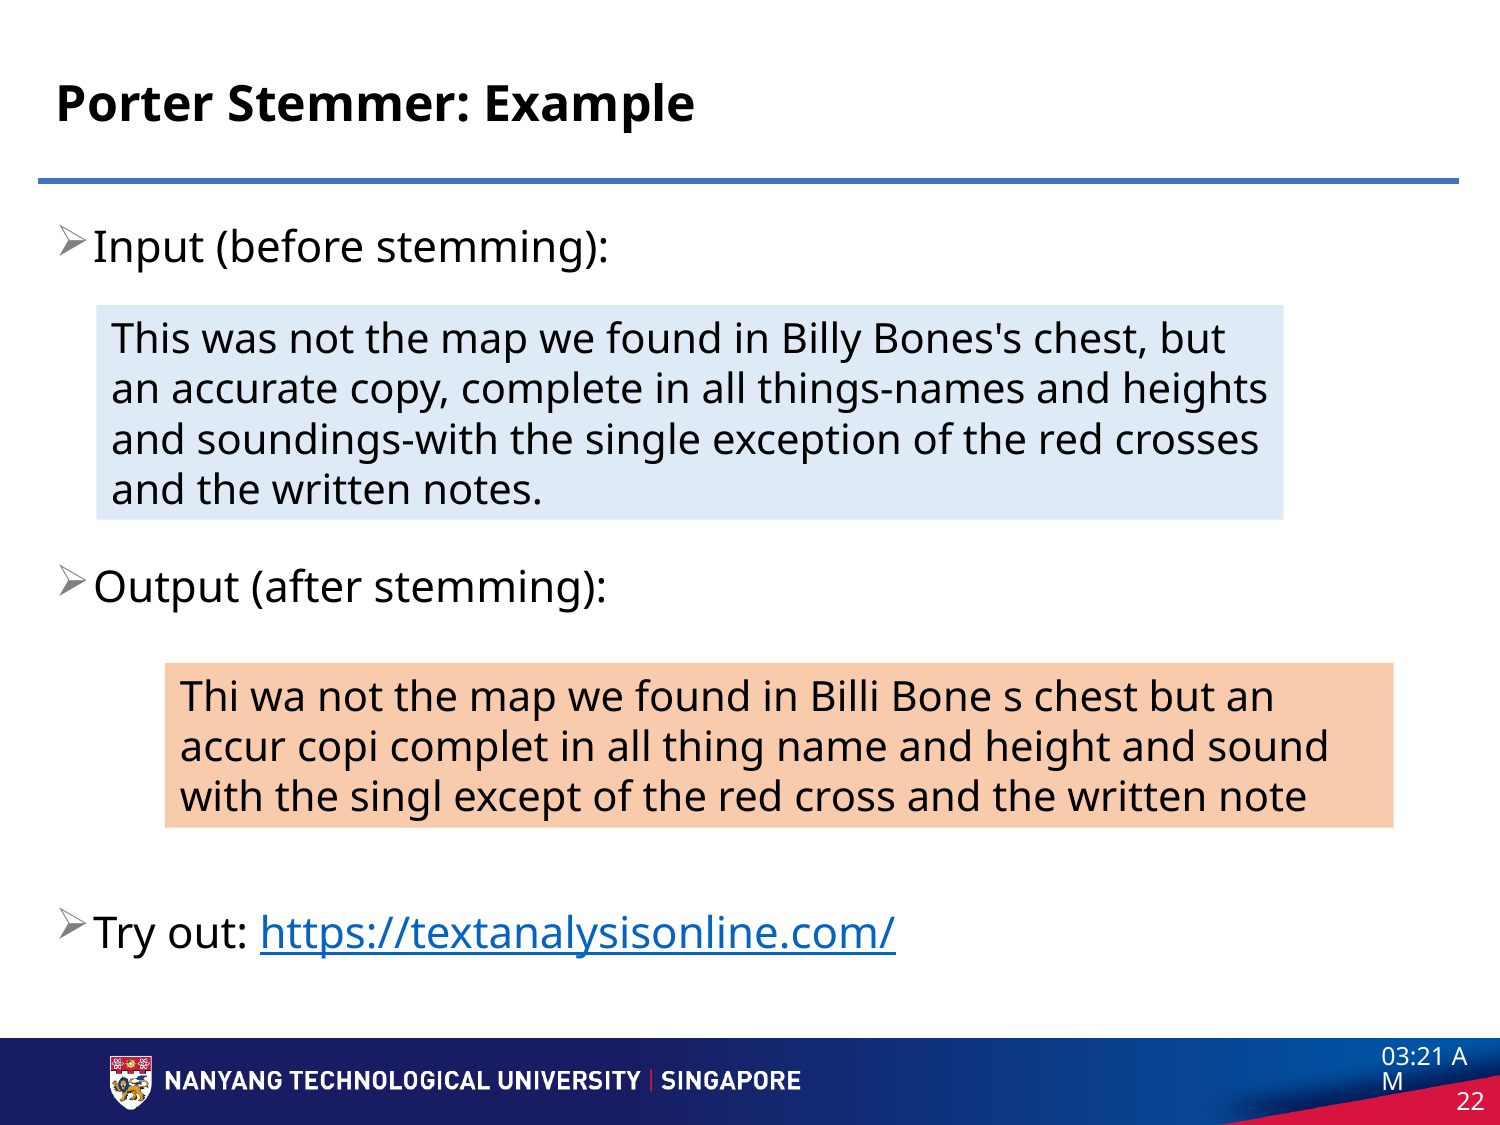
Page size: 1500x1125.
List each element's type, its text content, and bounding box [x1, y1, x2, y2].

title Porter Stemmer: Example [40, 34, 1460, 177]
picture [0, 1038, 1366, 1125]
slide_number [1366, 1035, 1500, 1081]
slide_number 22 [1366, 1081, 1500, 1125]
list Input (before stemming): Output (after stemming): Try out: https://textanalysisonline.com/ [40, 217, 1460, 1012]
text_box This was not the map we found in Billy Bones's chest, but an accurate copy, complete in all things-names and heights and soundings-with the single exception of the red crosses and the written notes. [96, 304, 1284, 520]
text_box Thi wa not the map we found in Billi Bone s chest but an accur copi complet in all thing name and height and sound with the singl except of the red cross and the written note [164, 662, 1394, 828]
